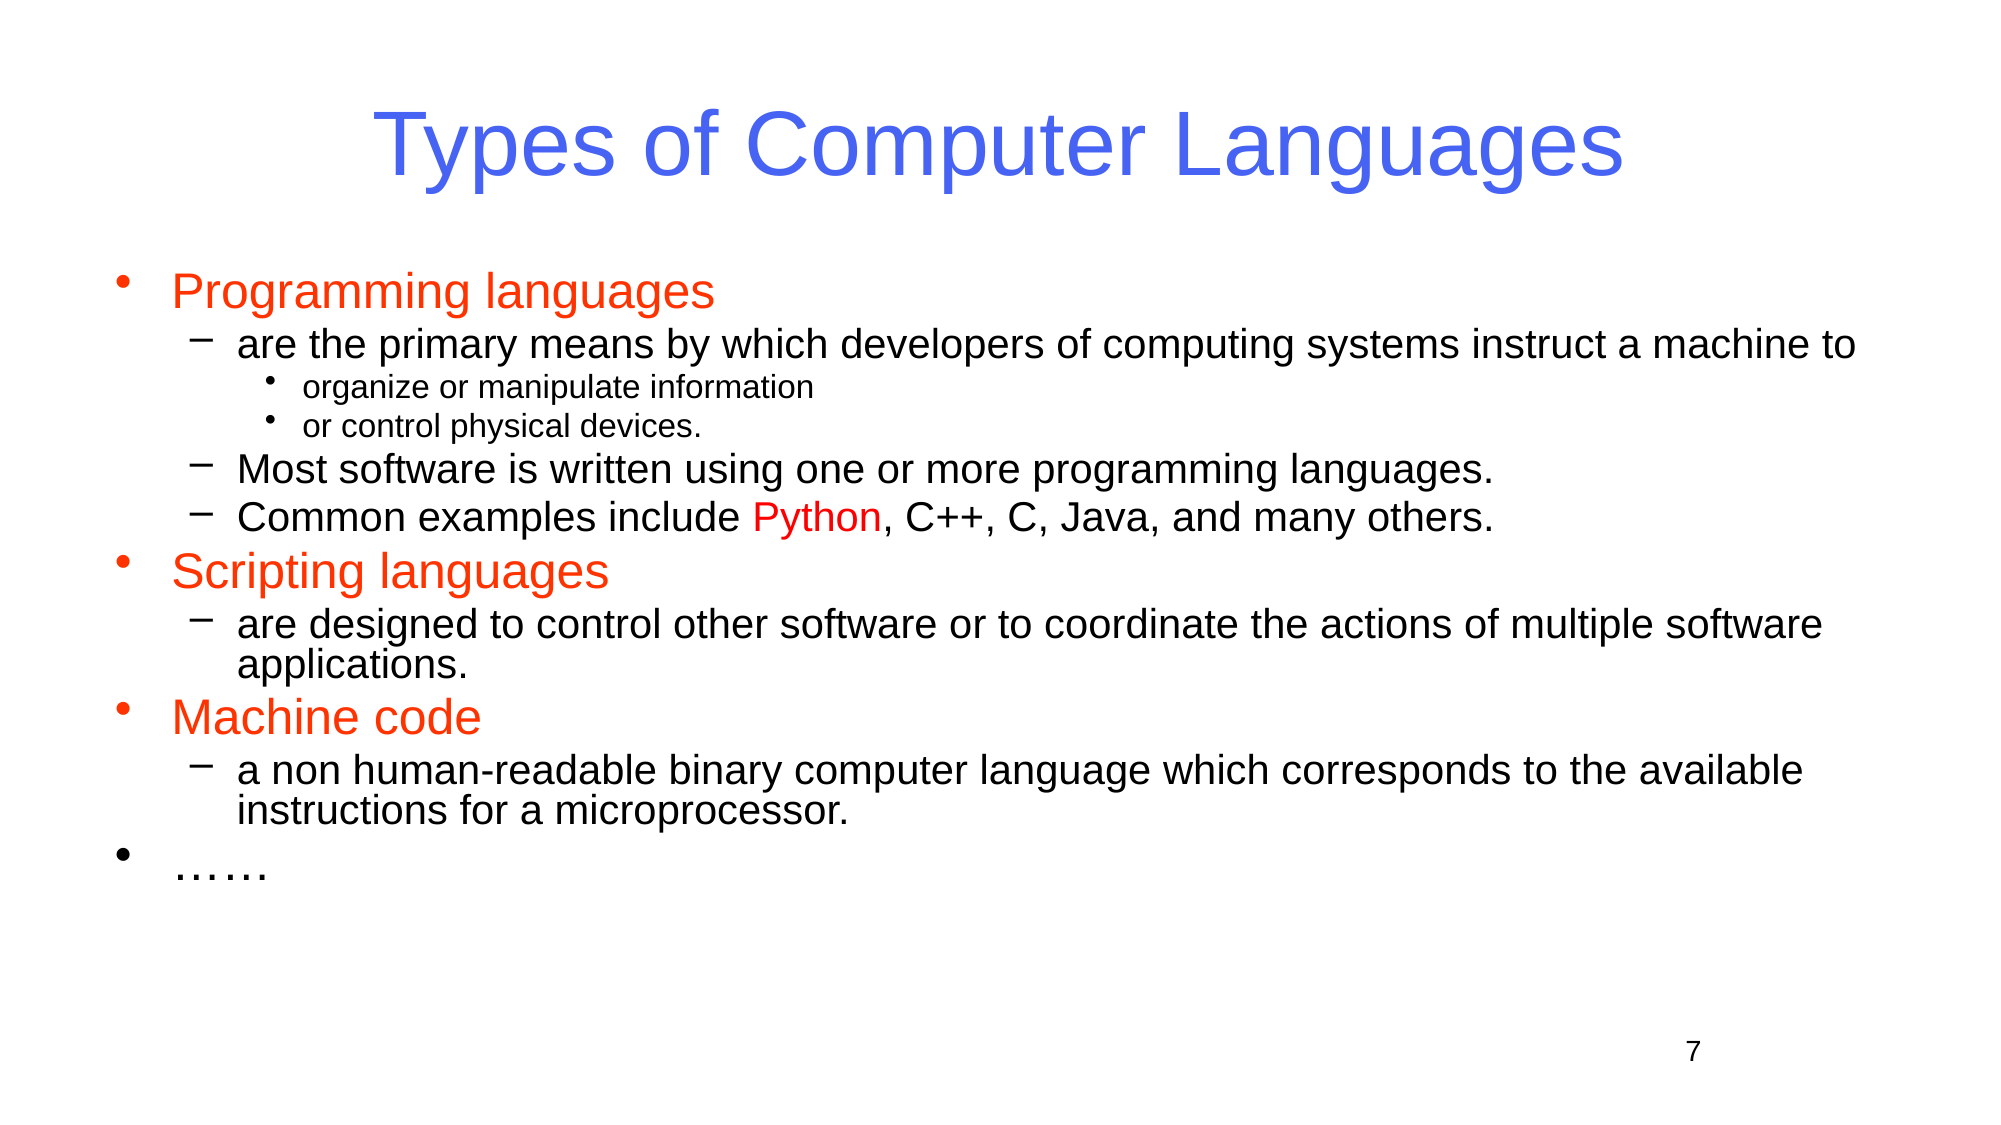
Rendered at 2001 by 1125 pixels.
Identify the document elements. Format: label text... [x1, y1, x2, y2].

title Types of Computer Languages [99, 45, 1900, 233]
list Programming languages are the primary means by which developers of computing systems instruct a machine to organize or manipulate information or control physical devices. Most software is written using one or more programming languages. Common examples include Python, C++, C, Java, and many others. Scripting languages are designed to control other software or to coordinate the actions of multiple software applications. Machine code a non human-readable binary computer language which corresponds to the available instructions for a microprocessor. …… [99, 262, 1900, 1005]
slide_number 7 [1433, 1024, 1717, 1103]
